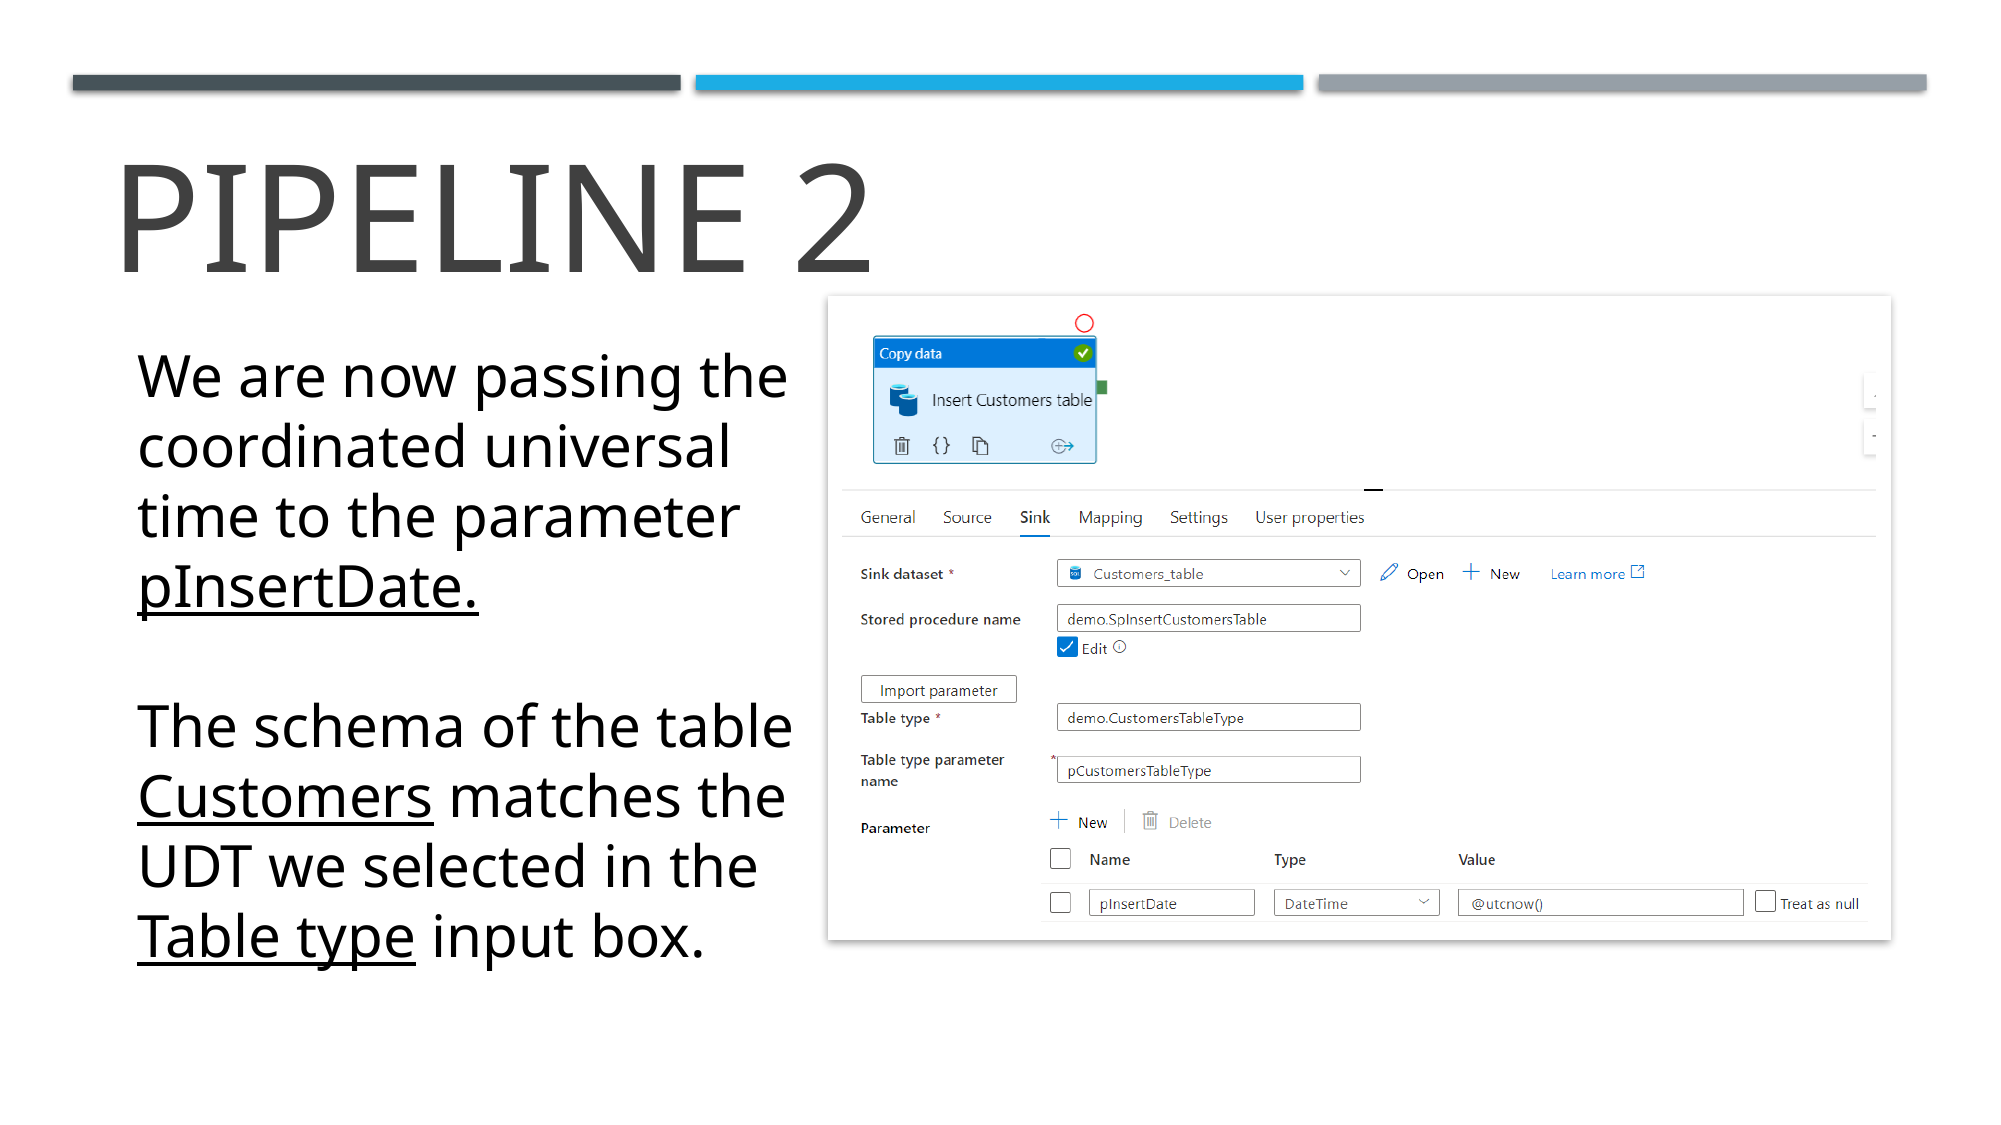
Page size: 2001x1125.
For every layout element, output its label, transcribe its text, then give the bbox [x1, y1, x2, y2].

picture [841, 309, 1877, 926]
text_box We are now passing the coordinated universal time to the parameter pInsertDate. The schema of the table Customers matches the UDT we selected in the Table type input box. [122, 331, 843, 977]
title Pipeline 2 [95, 115, 1905, 311]
